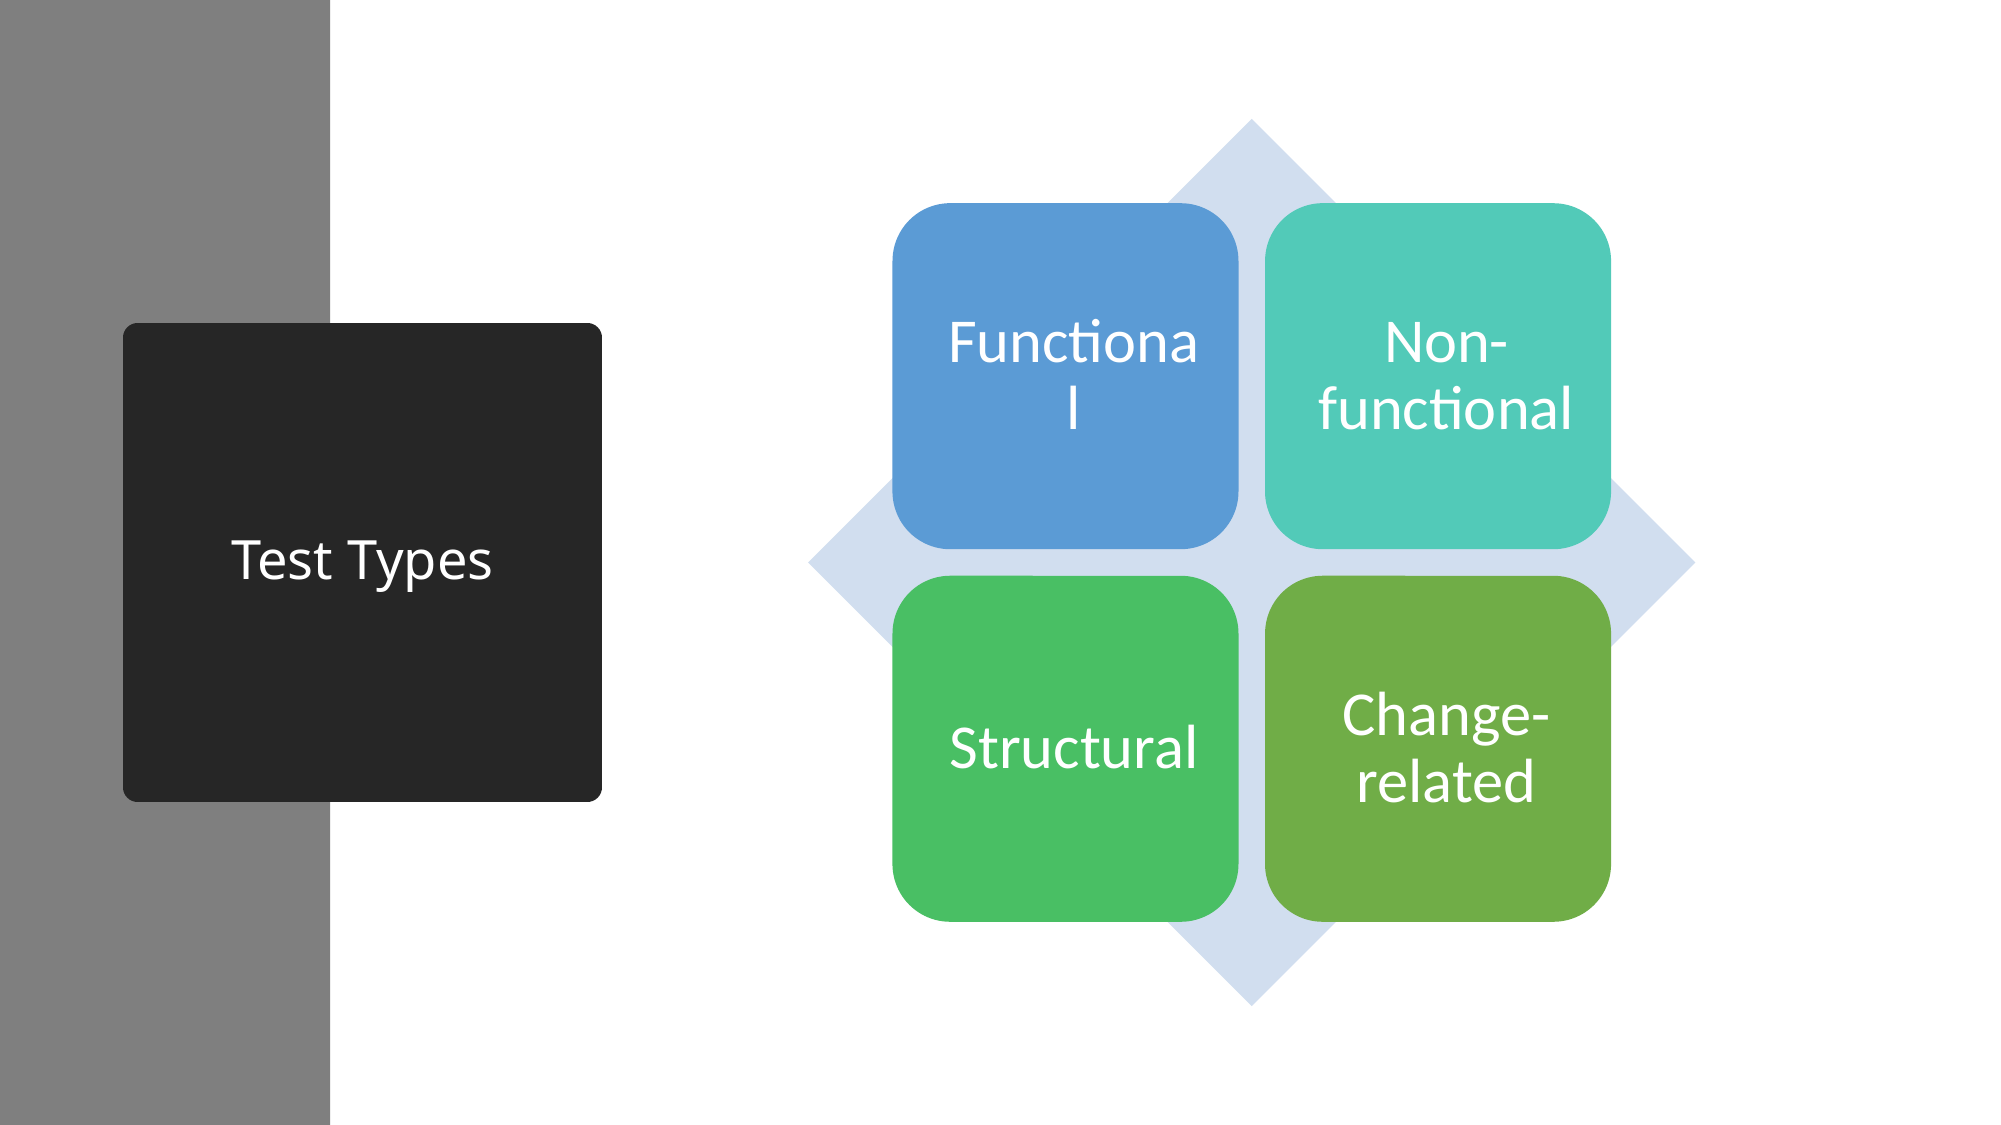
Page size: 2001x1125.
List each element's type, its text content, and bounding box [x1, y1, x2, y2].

title Test Types [137, 337, 551, 788]
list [551, 118, 1952, 1007]
text_box [0, 0, 331, 1125]
